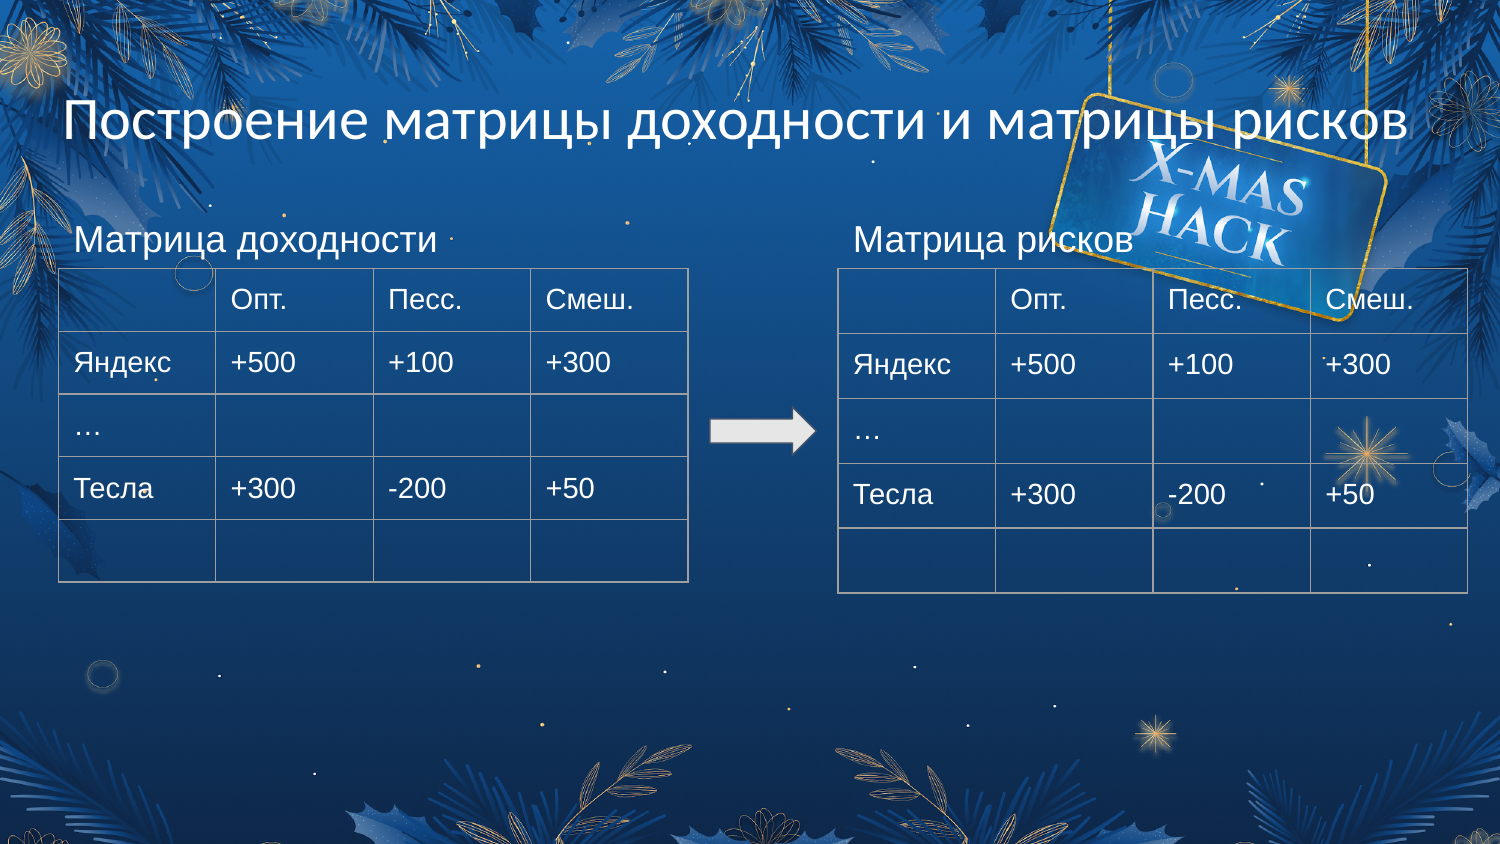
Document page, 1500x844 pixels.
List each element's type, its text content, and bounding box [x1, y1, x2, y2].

table_cell Тесла [839, 464, 995, 527]
table_header Смеш. [531, 269, 687, 331]
table_cell [531, 395, 687, 456]
picture [0, 0, 1500, 844]
table_cell +500 [996, 334, 1152, 398]
table_cell [1154, 399, 1310, 463]
table_cell [1154, 529, 1310, 592]
table_header [59, 275, 215, 331]
table_cell +300 [531, 332, 687, 393]
table_header Опт. [216, 275, 373, 331]
table_header Опт. [996, 275, 1152, 333]
table_cell Яндекс [839, 334, 995, 398]
text_box Матрица доходности [58, 192, 551, 275]
table_header Смеш. [1311, 269, 1467, 333]
table_cell [1311, 529, 1467, 592]
table_header [839, 275, 995, 333]
table_cell [531, 520, 687, 581]
table_header Песс. [1154, 275, 1310, 333]
table_cell -200 [374, 457, 530, 519]
table_cell … [839, 399, 995, 463]
table_cell … [59, 395, 215, 456]
table_cell +100 [1154, 334, 1310, 398]
table_cell [374, 520, 530, 581]
text_box [709, 406, 817, 456]
table_cell +100 [374, 332, 530, 393]
table_cell [996, 399, 1152, 463]
table_cell +300 [216, 457, 373, 519]
table_cell [216, 395, 373, 456]
table_header Песс. [374, 275, 530, 331]
table_cell +300 [1311, 334, 1467, 398]
table_cell +50 [1311, 464, 1467, 527]
table_cell -200 [1154, 464, 1310, 527]
table_cell [996, 529, 1152, 592]
table_cell [839, 529, 995, 592]
table_cell Тесла [59, 457, 215, 519]
table_cell [216, 520, 373, 581]
table_cell [374, 395, 530, 456]
table_cell +500 [216, 332, 373, 393]
table_cell [59, 520, 215, 581]
table_cell +50 [531, 457, 687, 519]
table_cell [1311, 399, 1467, 463]
table_cell +300 [996, 464, 1152, 527]
title Построение матрицы доходности и матрицы рисков [51, 72, 1449, 167]
table_cell Яндекс [59, 332, 215, 393]
text_box Матрица рисков [837, 192, 1387, 275]
